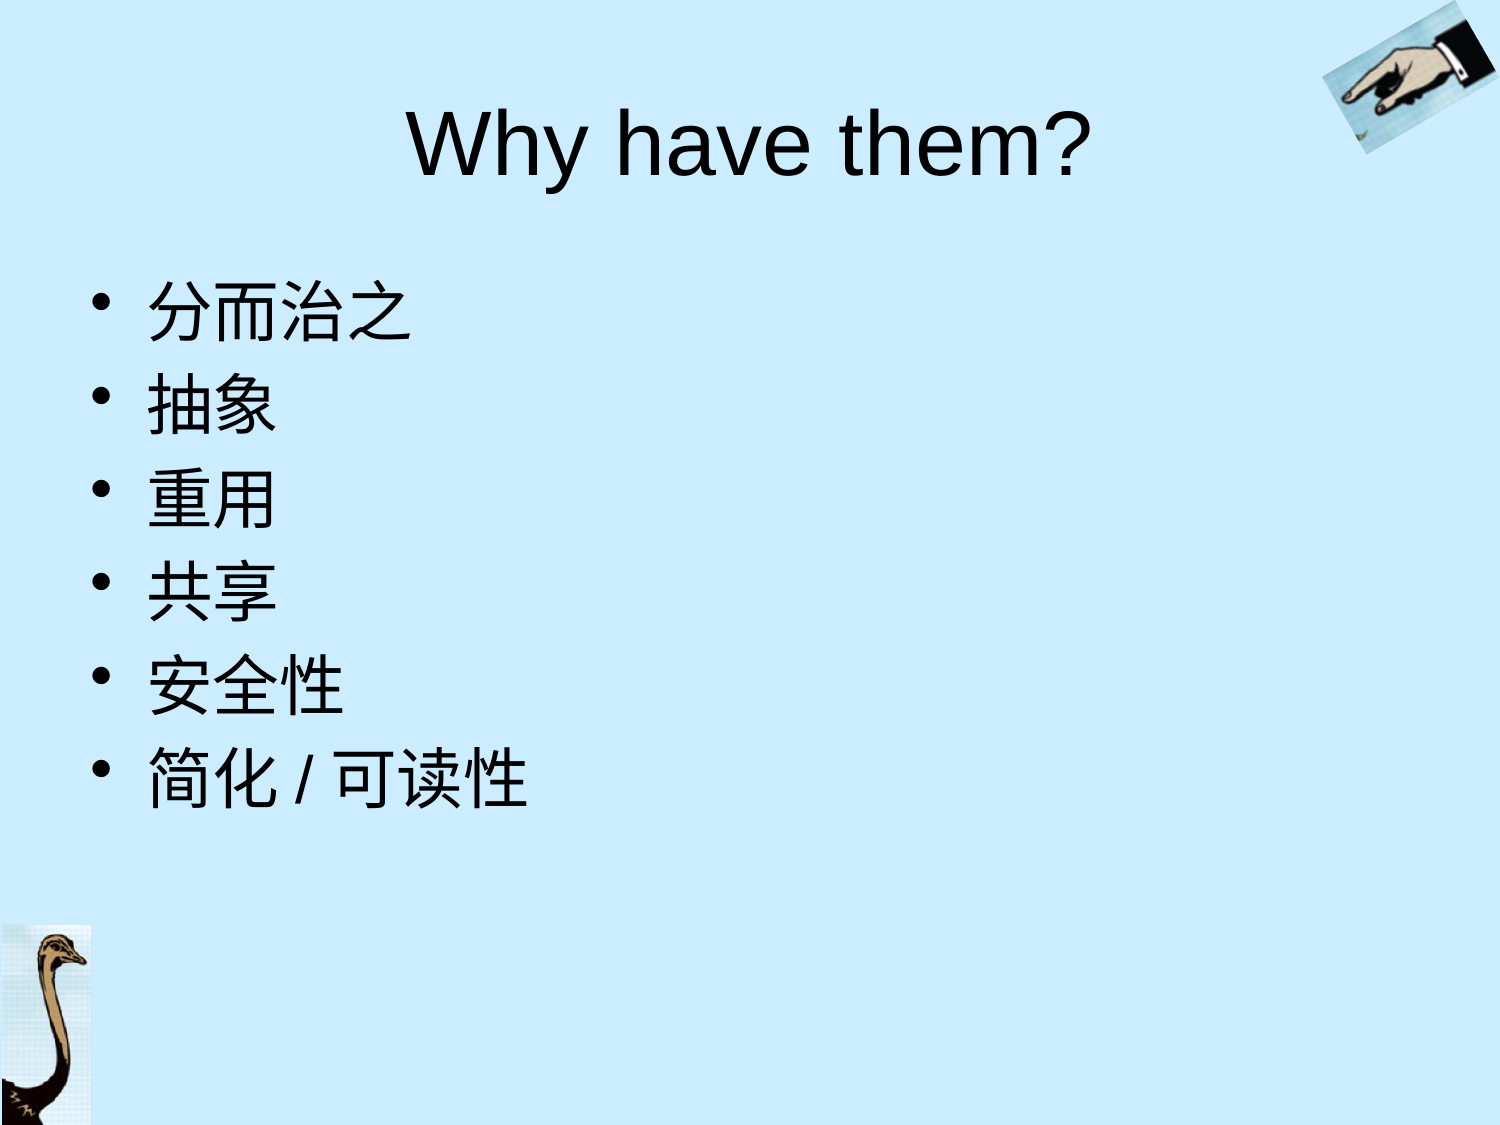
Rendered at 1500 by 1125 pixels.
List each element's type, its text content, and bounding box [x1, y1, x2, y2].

title Why have them? [75, 45, 1425, 233]
picture [1378, 0, 1499, 120]
picture [2, 924, 92, 1125]
list 分而治之 抽象 重用 共享 安全性 简化/可读性 [75, 262, 1425, 1005]
